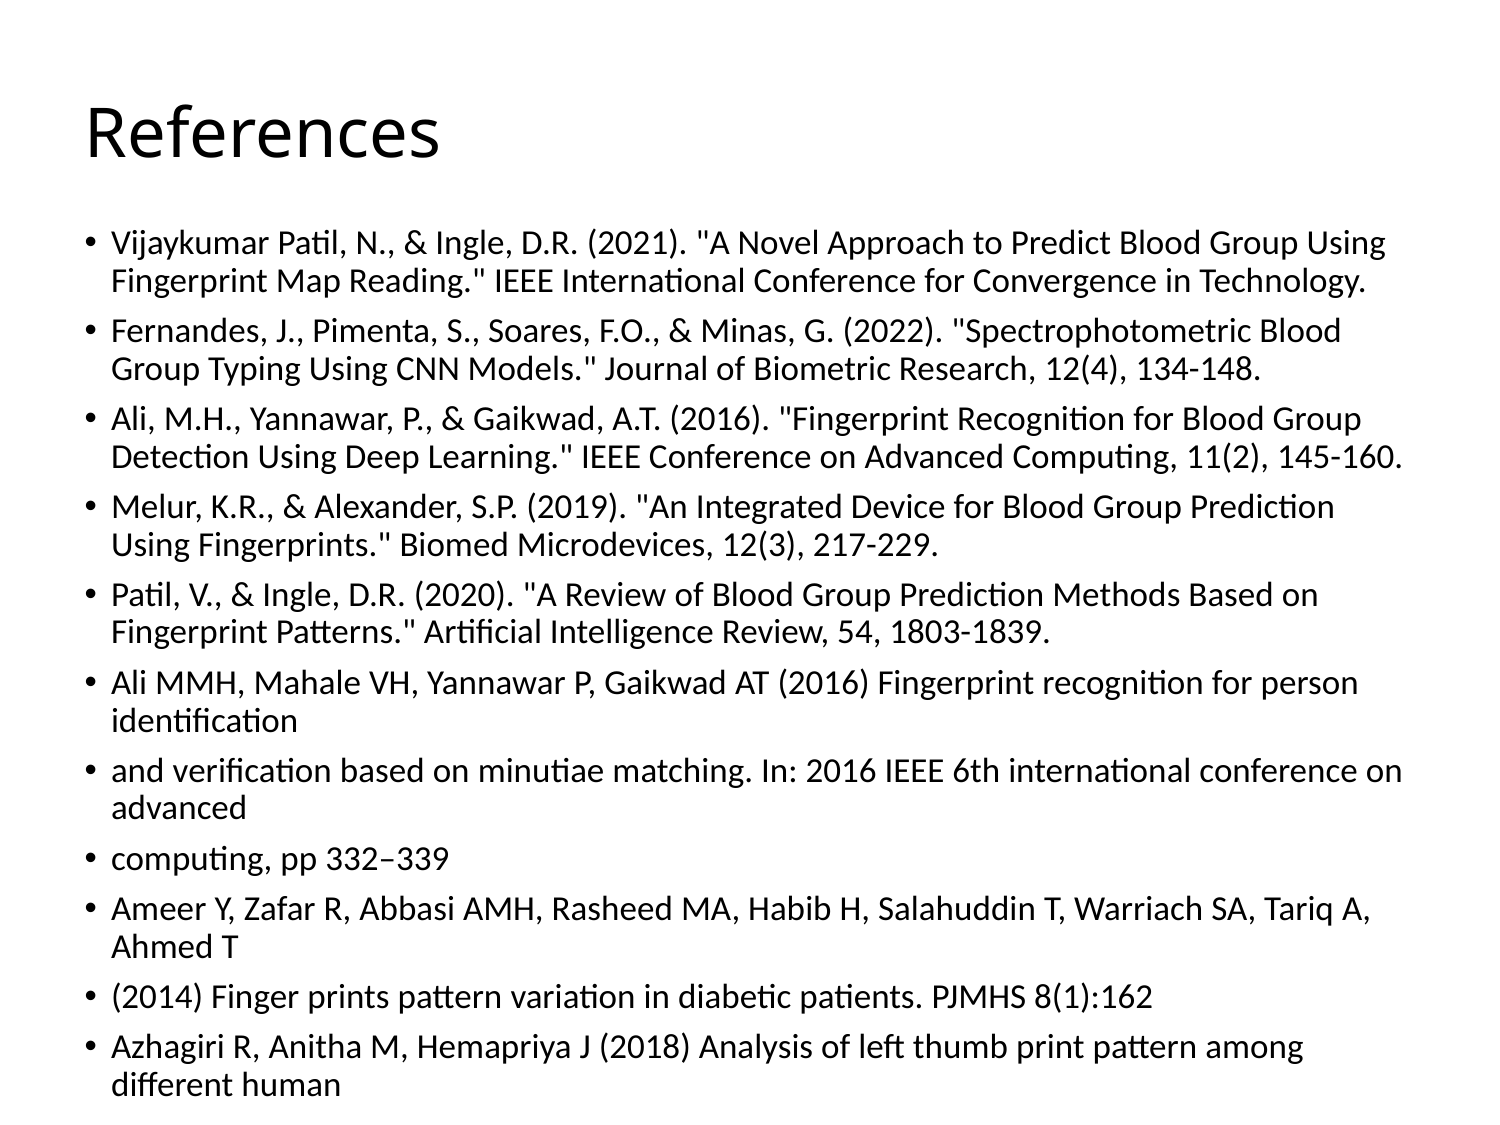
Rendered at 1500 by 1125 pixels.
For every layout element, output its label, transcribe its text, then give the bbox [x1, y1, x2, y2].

list Vijaykumar Patil, N., & Ingle, D.R. (2021). "A Novel Approach to Predict Blood Group Using Fingerprint Map Reading." IEEE International Conference for Convergence in Technology. Fernandes, J., Pimenta, S., Soares, F.O., & Minas, G. (2022). "Spectrophotometric Blood Group Typing Using CNN Models." Journal of Biometric Research, 12(4), 134-148. Ali, M.H., Yannawar, P., & Gaikwad, A.T. (2016). "Fingerprint Recognition for Blood Group Detection Using Deep Learning." IEEE Conference on Advanced Computing, 11(2), 145-160. Melur, K.R., & Alexander, S.P. (2019). "An Integrated Device for Blood Group Prediction Using Fingerprints." Biomed Microdevices, 12(3), 217-229. Patil, V., & Ingle, D.R. (2020). "A Review of Blood Group Prediction Methods Based on Fingerprint Patterns." Artificial Intelligence Review, 54, 1803-1839. Ali MMH, Mahale VH, Yannawar P, Gaikwad AT (2016) Fingerprint recognition for person identification and verification based on minutiae matching. In: 2016 IEEE 6th international conference on advanced computing, pp 332–339 Ameer Y, Zafar R, Abbasi AMH, Rasheed MA, Habib H, Salahuddin T, Warriach SA, Tariq A, Ahmed T (2014) Finger prints pattern variation in diabetic patients. PJMHS 8(1):162 Azhagiri R, Anitha M, Hemapriya J (2018) Analysis of left thumb print pattern among different human [69, 216, 1431, 1125]
title References [69, 26, 1364, 216]
